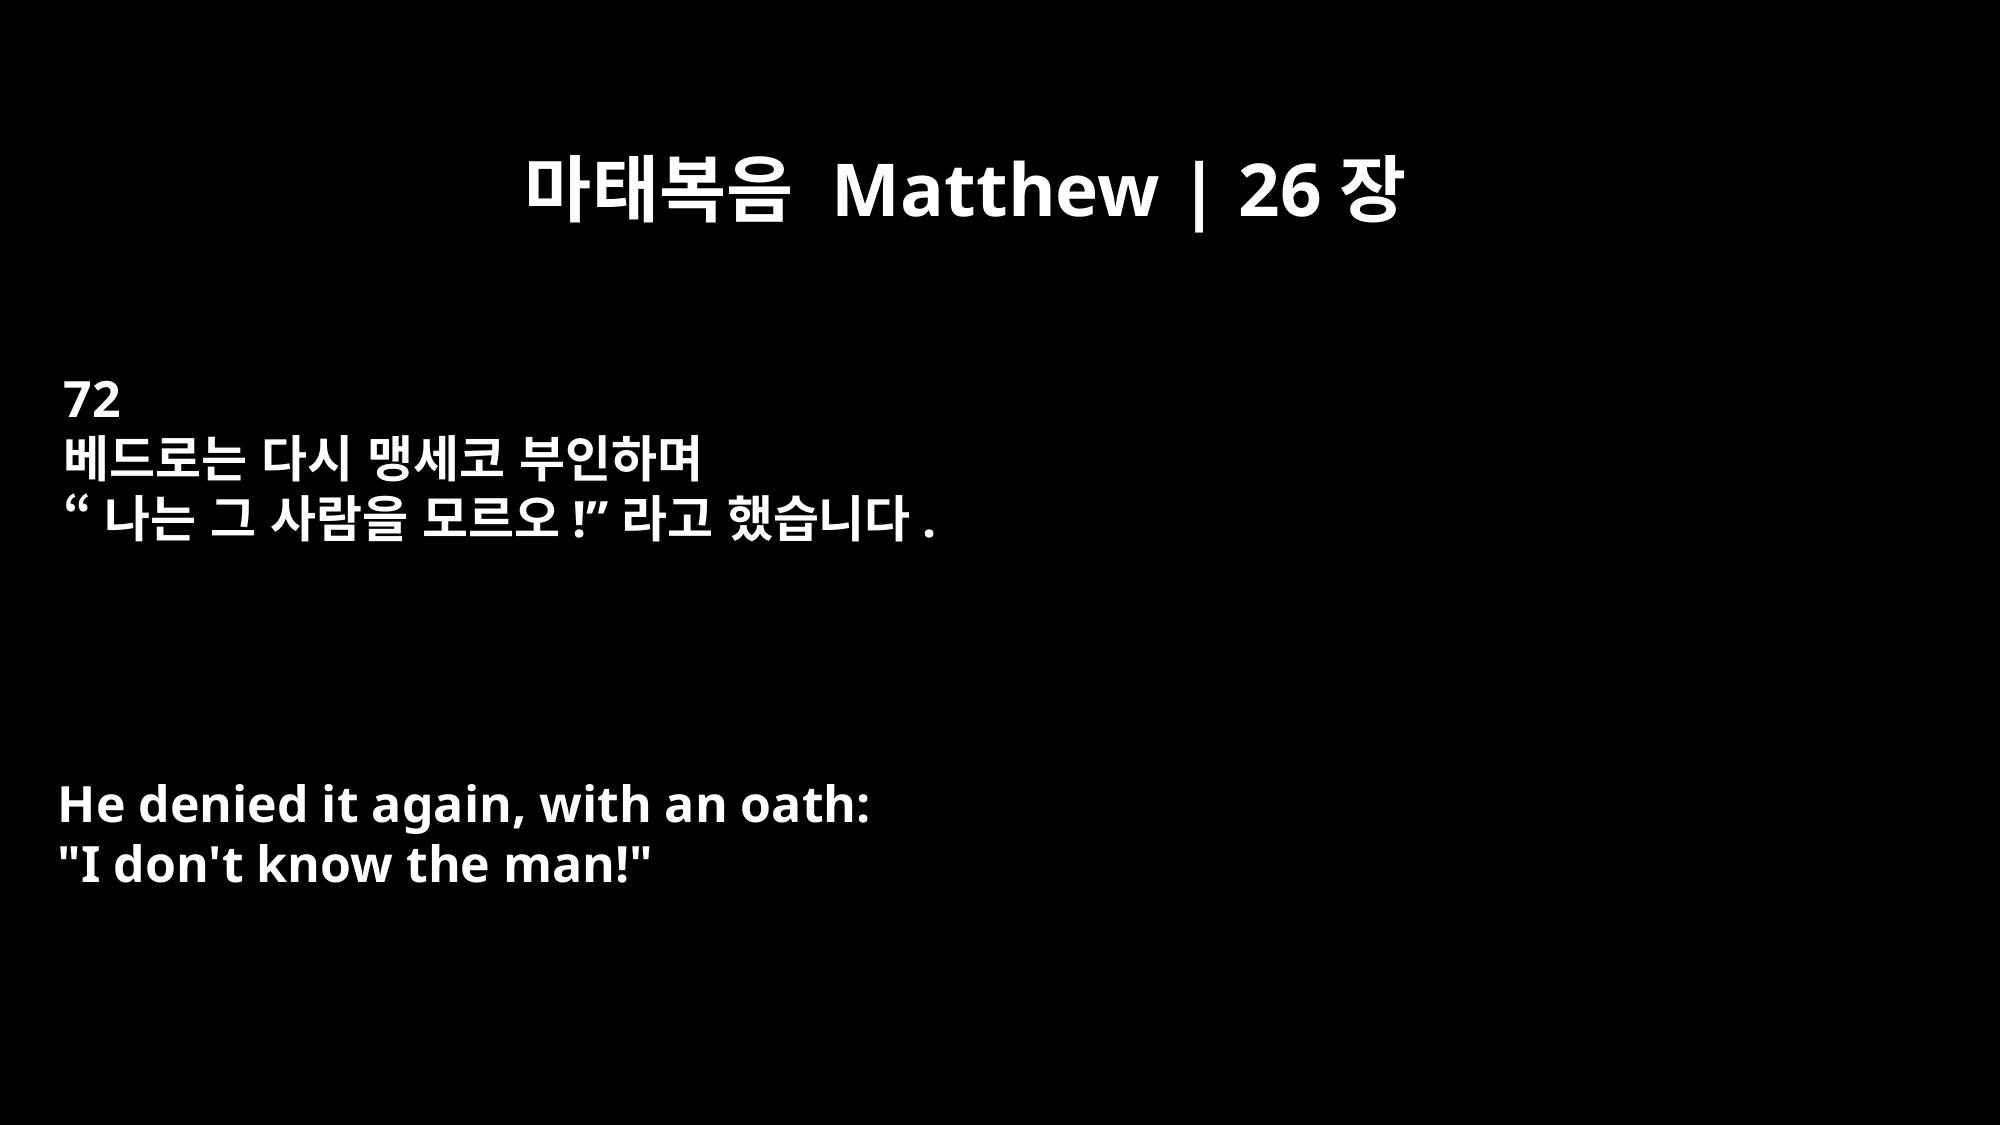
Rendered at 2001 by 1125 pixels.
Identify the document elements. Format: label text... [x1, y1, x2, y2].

text_box He denied it again, with an oath: "I don't know the man!" [43, 764, 886, 900]
text_box 72 베드로는 다시 맹세코 부인하며 “나는 그 사람을 모르오!”라고 했습니다. [48, 359, 952, 555]
text_box 마태복음 Matthew | 26장 [510, 136, 1422, 239]
